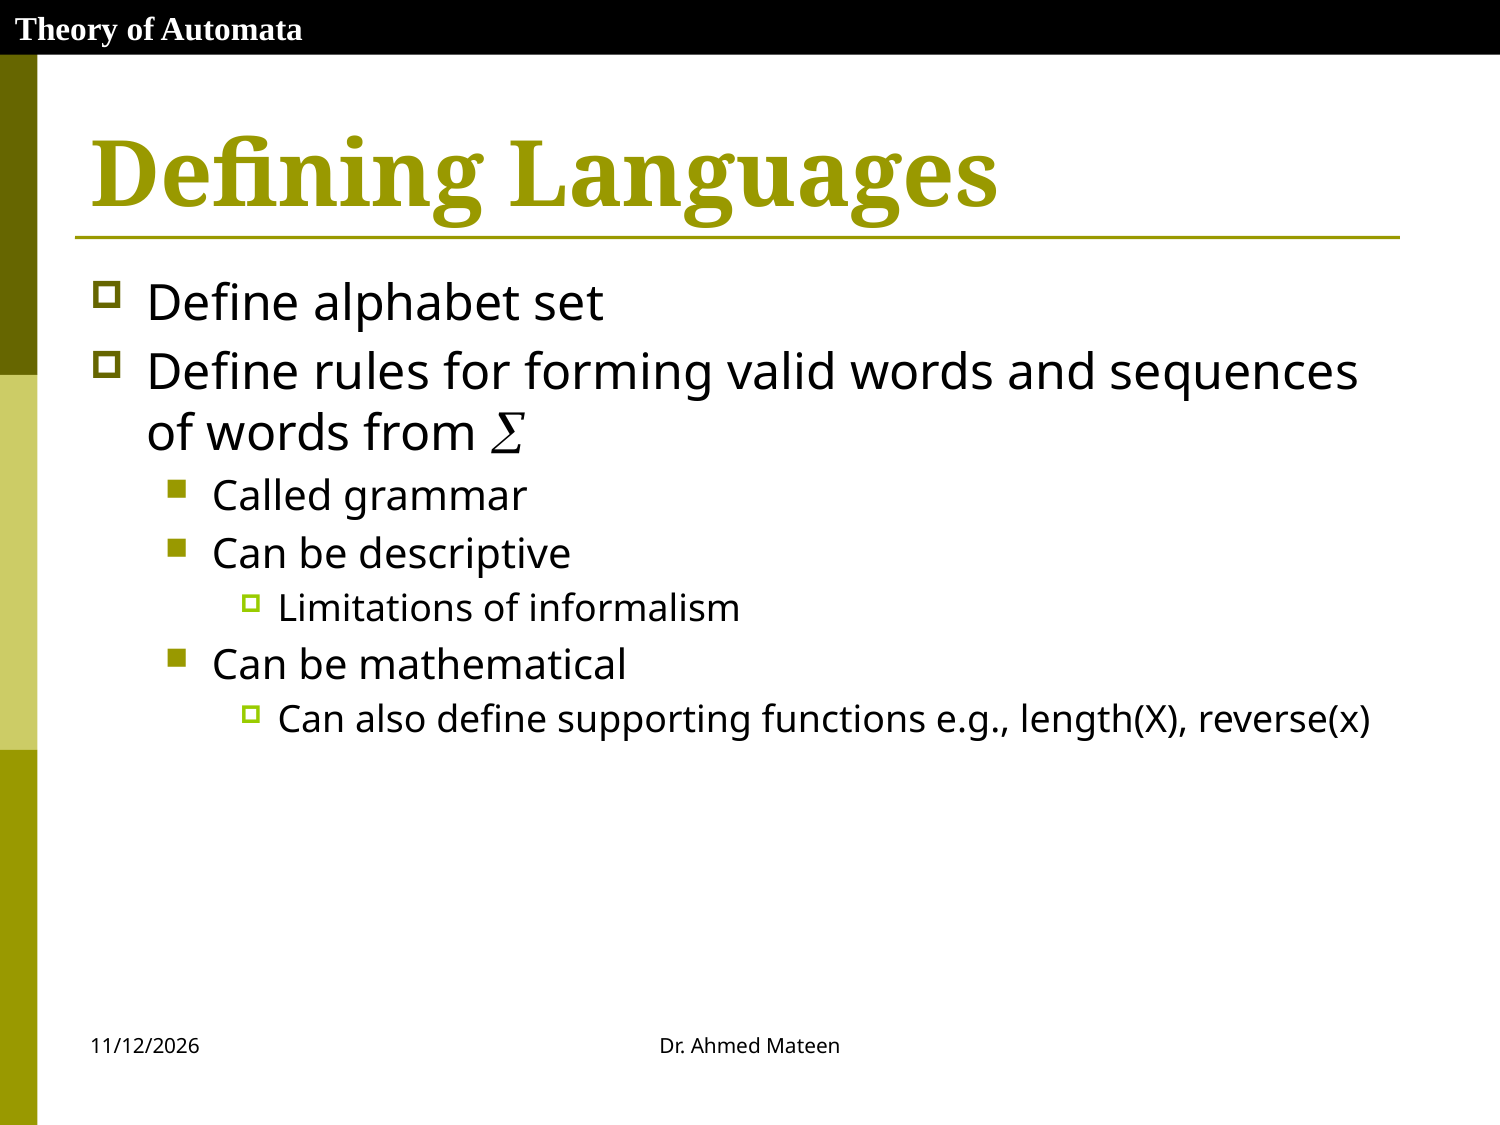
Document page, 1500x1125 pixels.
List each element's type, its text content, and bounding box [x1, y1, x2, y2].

title Defining Languages [74, 55, 1426, 233]
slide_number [74, 1024, 426, 1101]
footer Dr. Ahmed Mateen [512, 1024, 988, 1101]
text_box Theory of Automata [0, 0, 1500, 55]
list Define alphabet set Define rules for forming valid words and sequences of words from  Called grammar Can be descriptive Limitations of informalism Can be mathematical Can also define supporting functions e.g., length(X), reverse(x) [74, 262, 1426, 1006]
